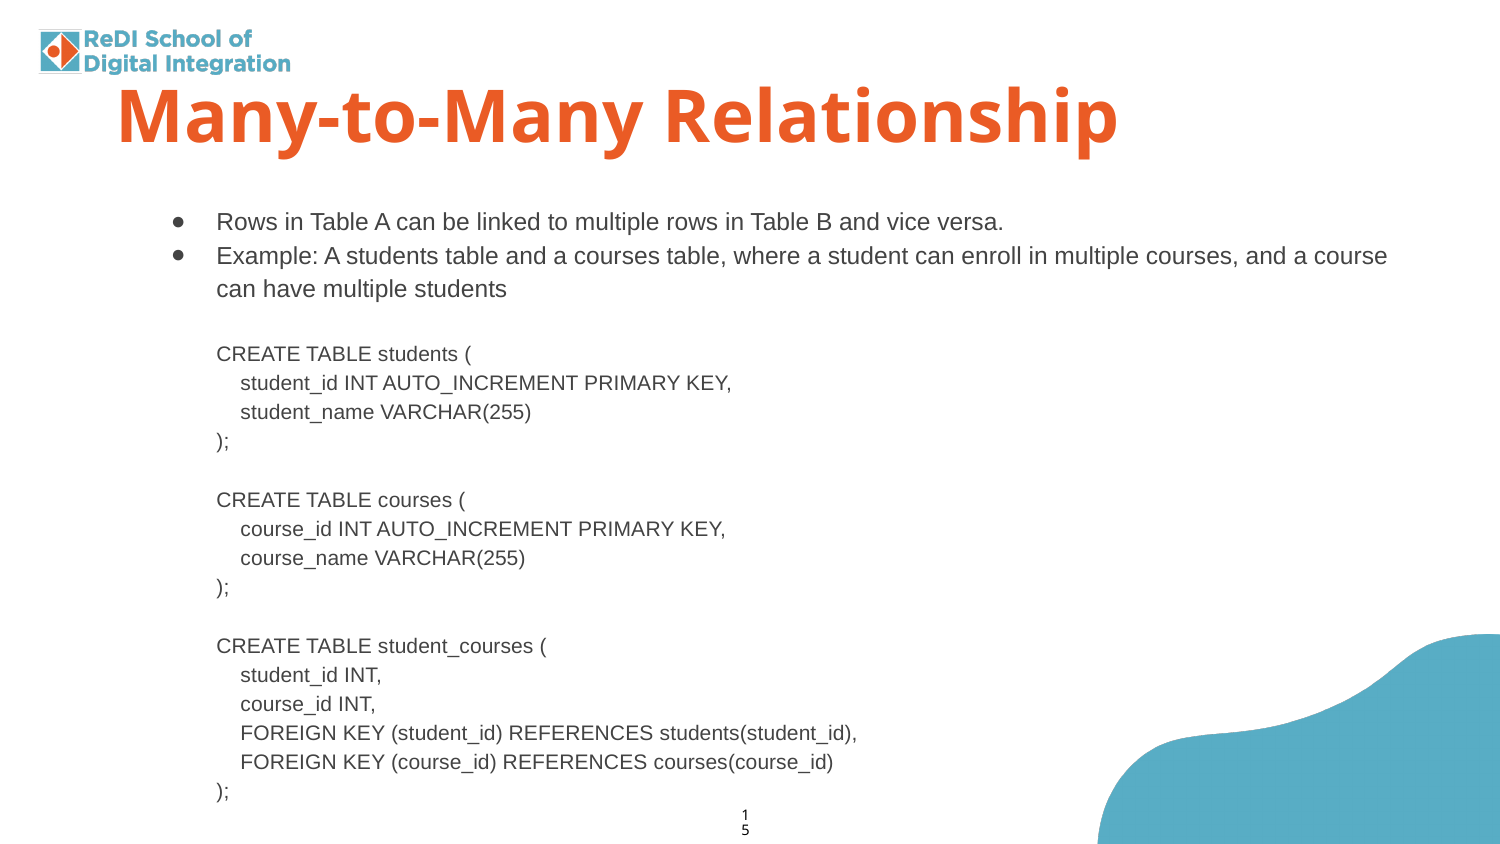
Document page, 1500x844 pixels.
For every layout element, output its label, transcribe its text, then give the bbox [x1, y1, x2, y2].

picture [1097, 634, 1500, 844]
slide_number ‹#› [738, 333, 761, 829]
list Rows in Table A can be linked to multiple rows in Table B and vice versa. Example: A students table and a courses table, where a student can enroll in multiple courses, and a course can have multiple students CREATE TABLE students ( student_id INT AUTO_INCREMENT PRIMARY KEY, student_name VARCHAR(255) ); CREATE TABLE courses ( course_id INT AUTO_INCREMENT PRIMARY KEY, course_name VARCHAR(255) ); CREATE TABLE student_courses ( student_id INT, course_id INT, FOREIGN KEY (student_id) REFERENCES students(student_id), FOREIGN KEY (course_id) REFERENCES courses(course_id) ); [146, 198, 1415, 813]
picture [38, 27, 291, 75]
text_box Many-to-Many Relationship [109, 80, 1332, 302]
